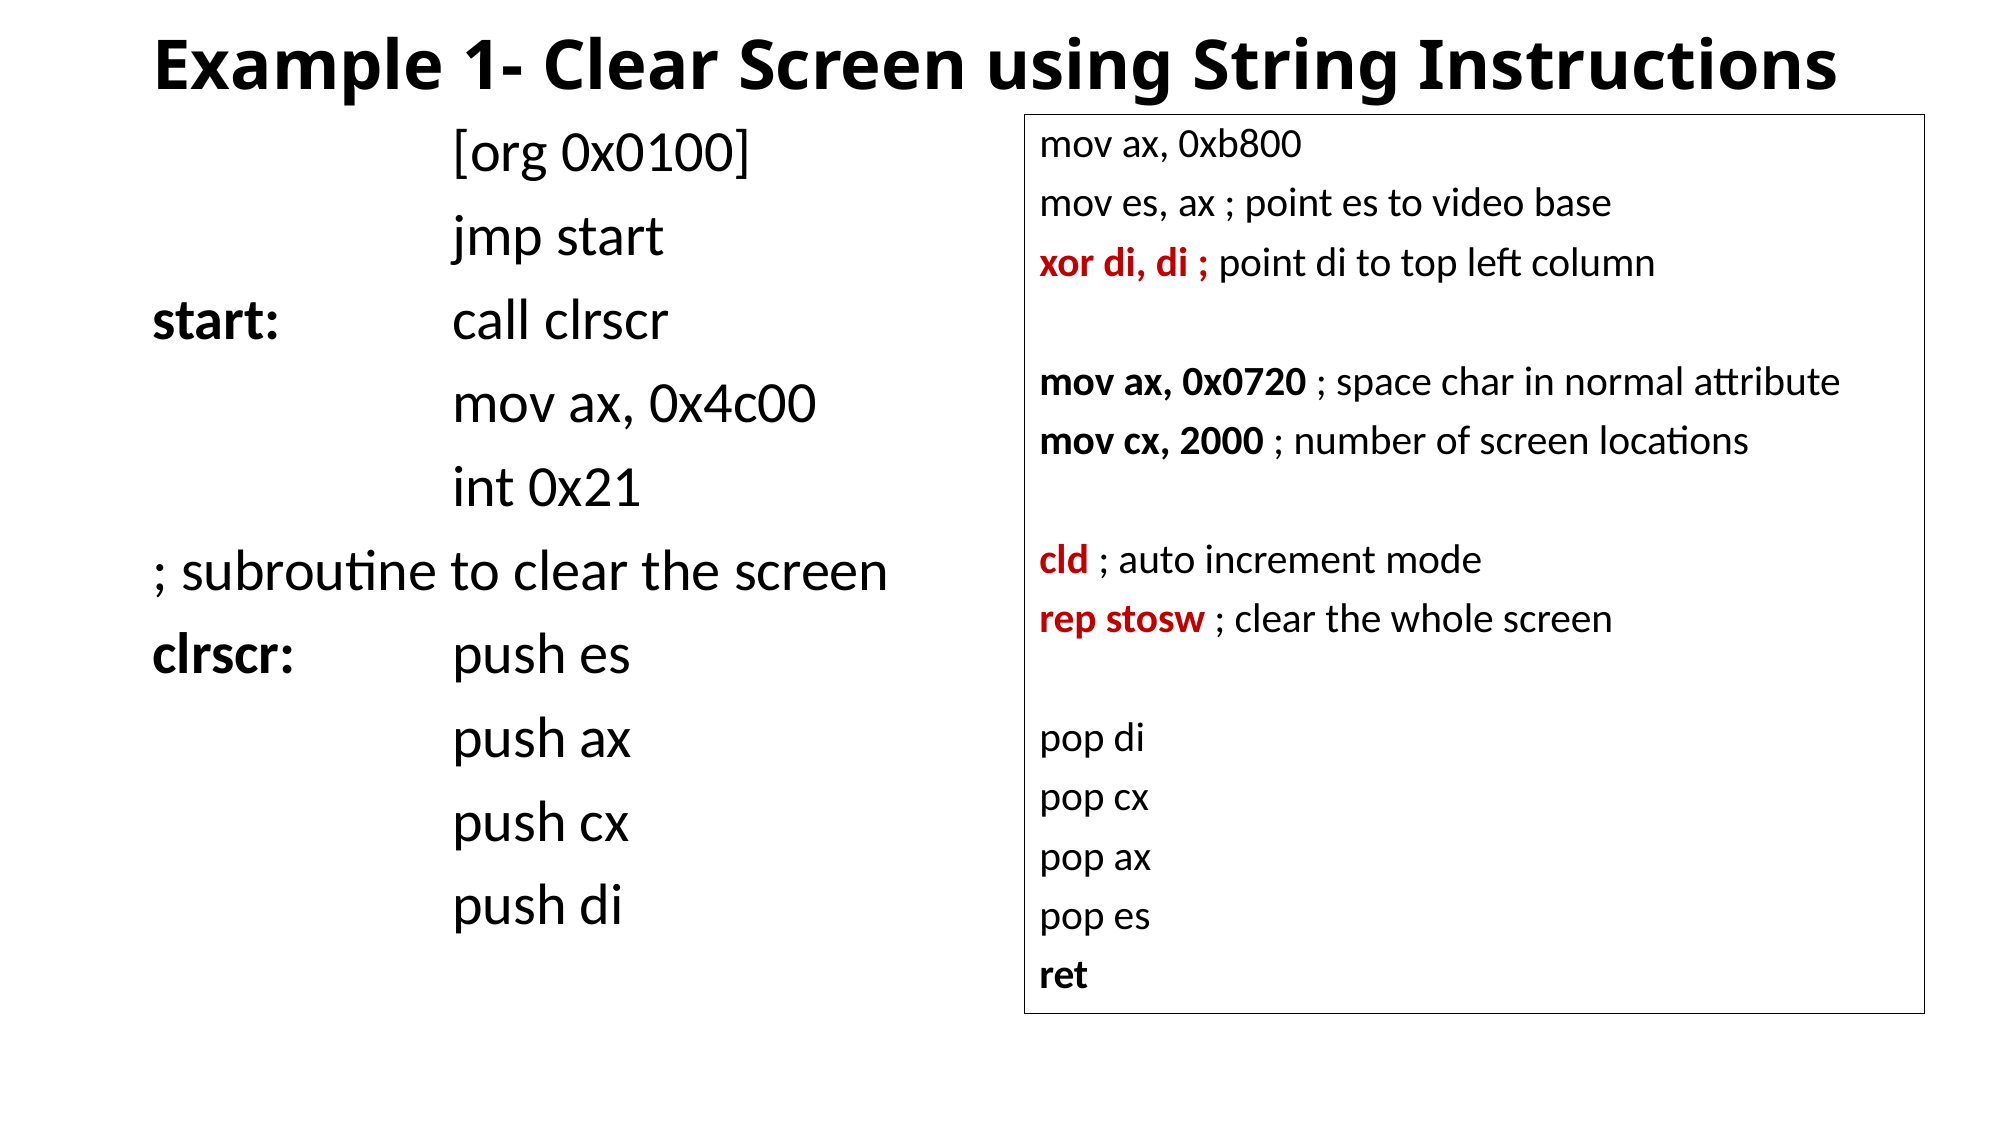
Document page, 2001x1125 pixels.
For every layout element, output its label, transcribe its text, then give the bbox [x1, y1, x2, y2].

list [org 0x0100] jmp start start: call clrscr mov ax, 0x4c00 int 0x21 ; subroutine to clear the screen clrscr: push es push ax push cx push di [137, 114, 1024, 1014]
title Example 1- Clear Screen using String Instructions [137, 19, 1863, 114]
text_box mov ax, 0xb800 mov es, ax ; point es to video base xor di, di ; point di to top left column mov ax, 0x0720 ; space char in normal attribute mov cx, 2000 ; number of screen locations cld ; auto increment mode rep stosw ; clear the whole screen pop di pop cx pop ax pop es ret [1024, 114, 1925, 1014]
